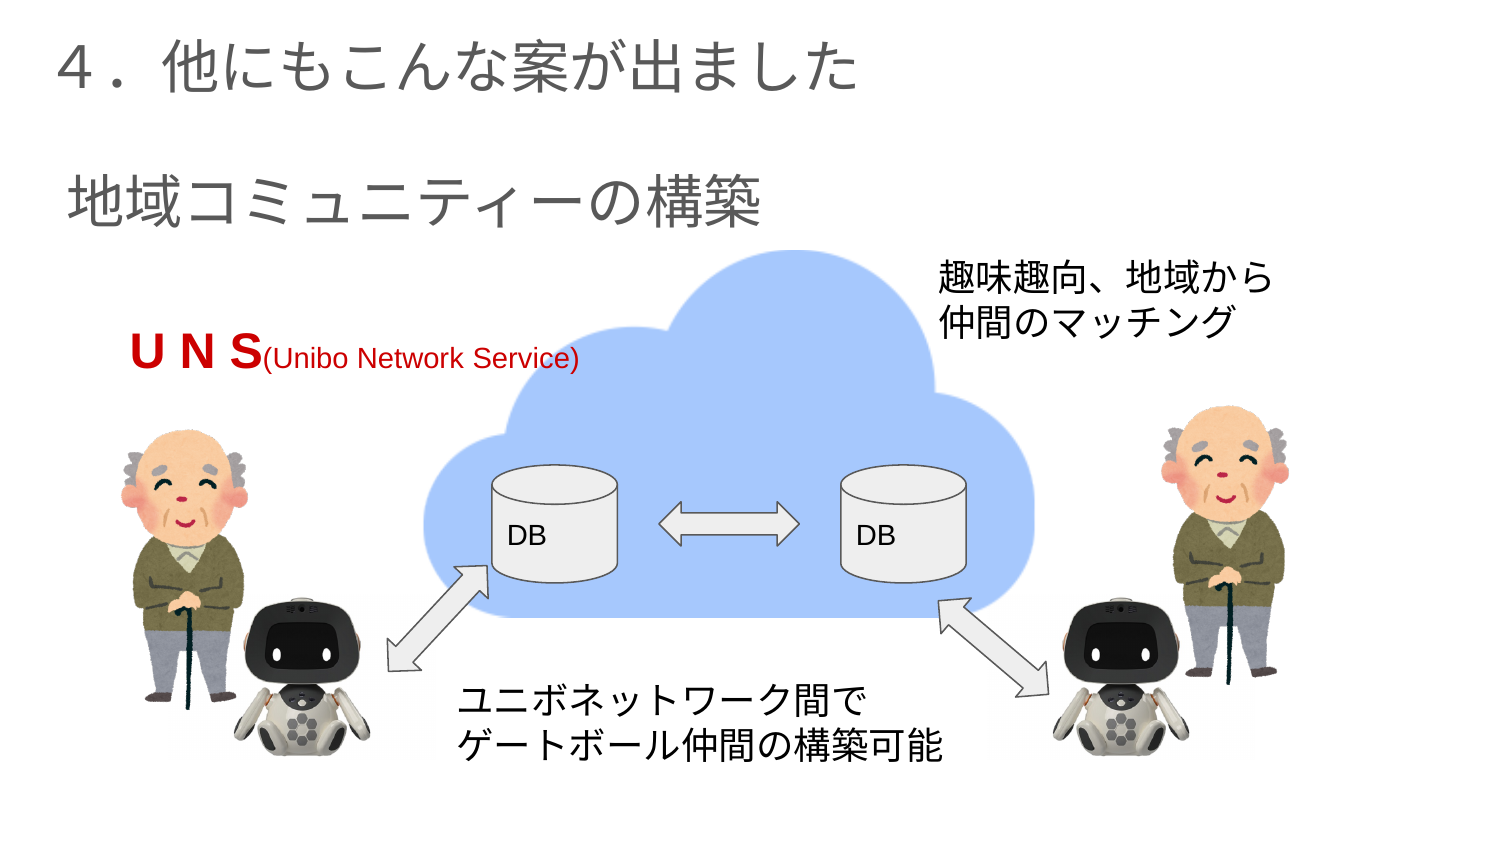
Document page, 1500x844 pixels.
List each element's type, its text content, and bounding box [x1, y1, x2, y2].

title ４．他にもこんな案が出ました [30, 22, 1428, 116]
text_box [940, 627, 947, 634]
text_box U N S(Unibo Network Service) [114, 303, 406, 482]
text_box 趣味趣向、地域から 仲間のマッチング [923, 239, 1378, 369]
text_box [951, 627, 981, 653]
picture [96, 250, 1310, 760]
subtitle 地域コミュニティーの構築 [51, 149, 1449, 595]
text_box ユニボネットワーク間で ゲートボール仲間の構築可能 [441, 662, 982, 792]
